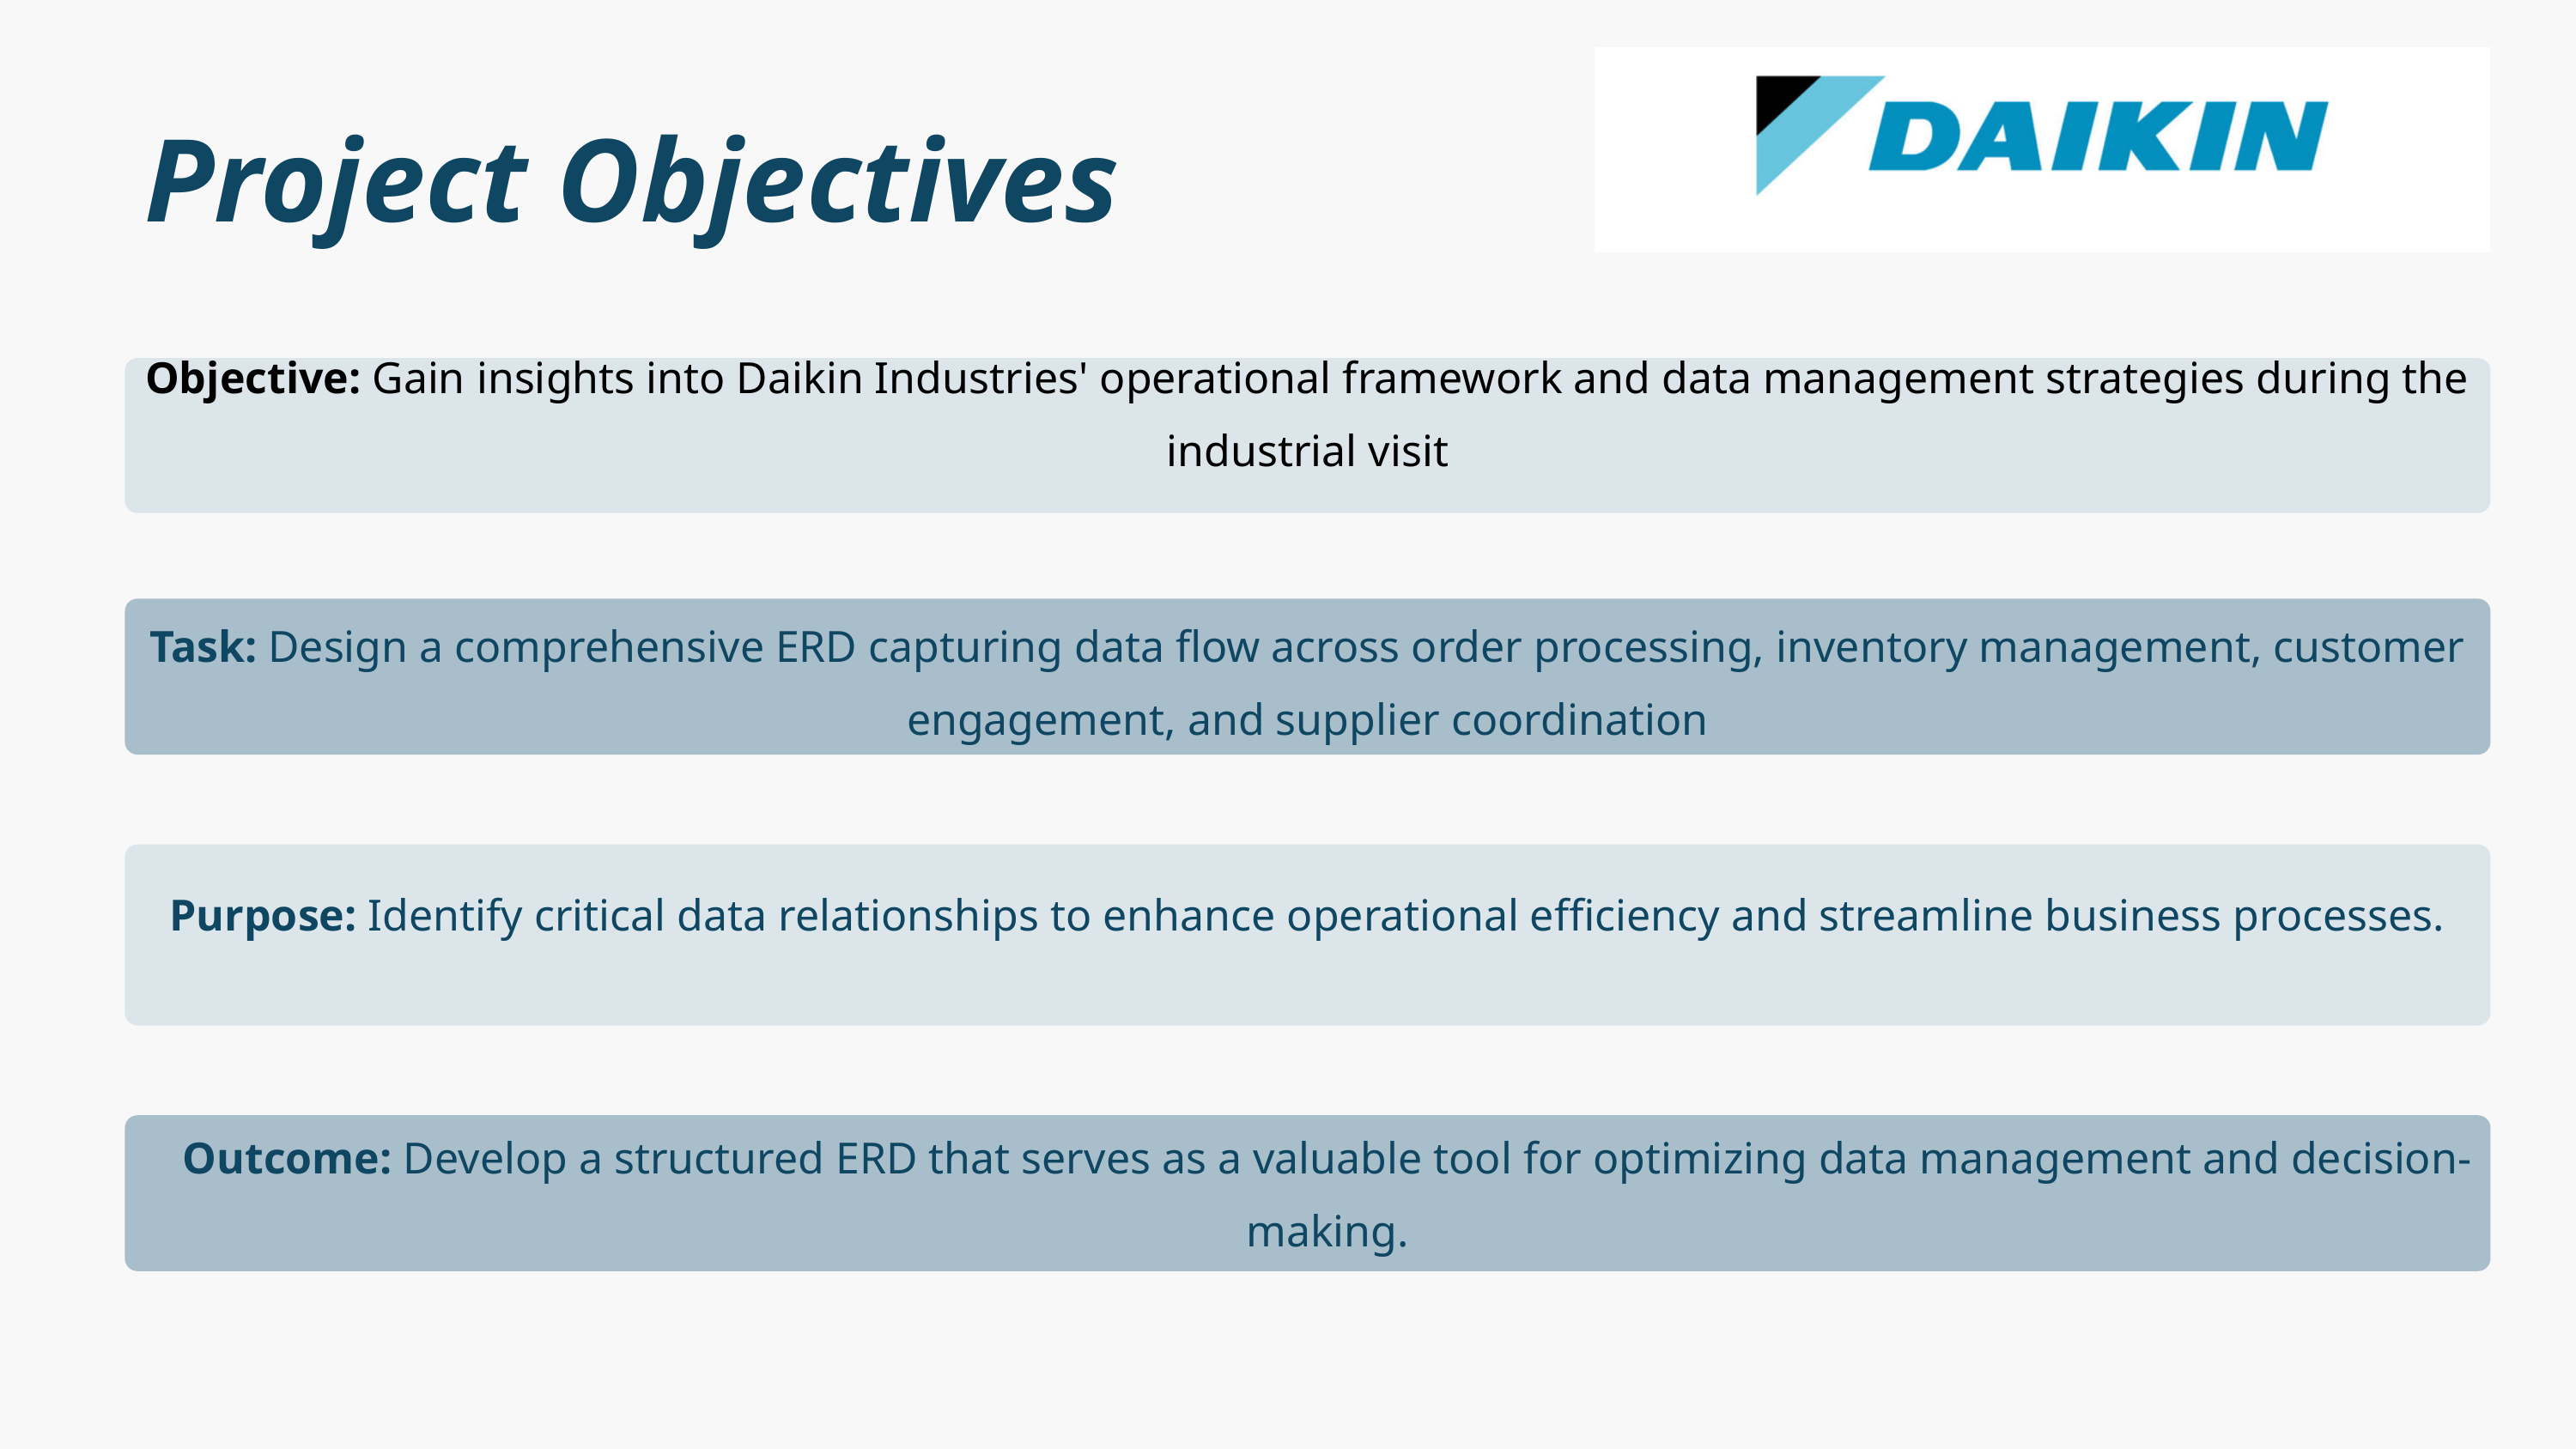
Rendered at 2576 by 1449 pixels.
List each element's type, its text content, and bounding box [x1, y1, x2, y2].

text_box [1595, 47, 2491, 252]
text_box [125, 598, 2491, 755]
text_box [125, 844, 2491, 1026]
text_box Project Objectives [144, 84, 1289, 246]
text_box Outcome: Develop a structured ERD that serves as a valuable tool for optimizing data management and decision-making. [144, 1109, 2511, 1256]
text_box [125, 357, 2491, 513]
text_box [125, 1114, 2491, 1272]
